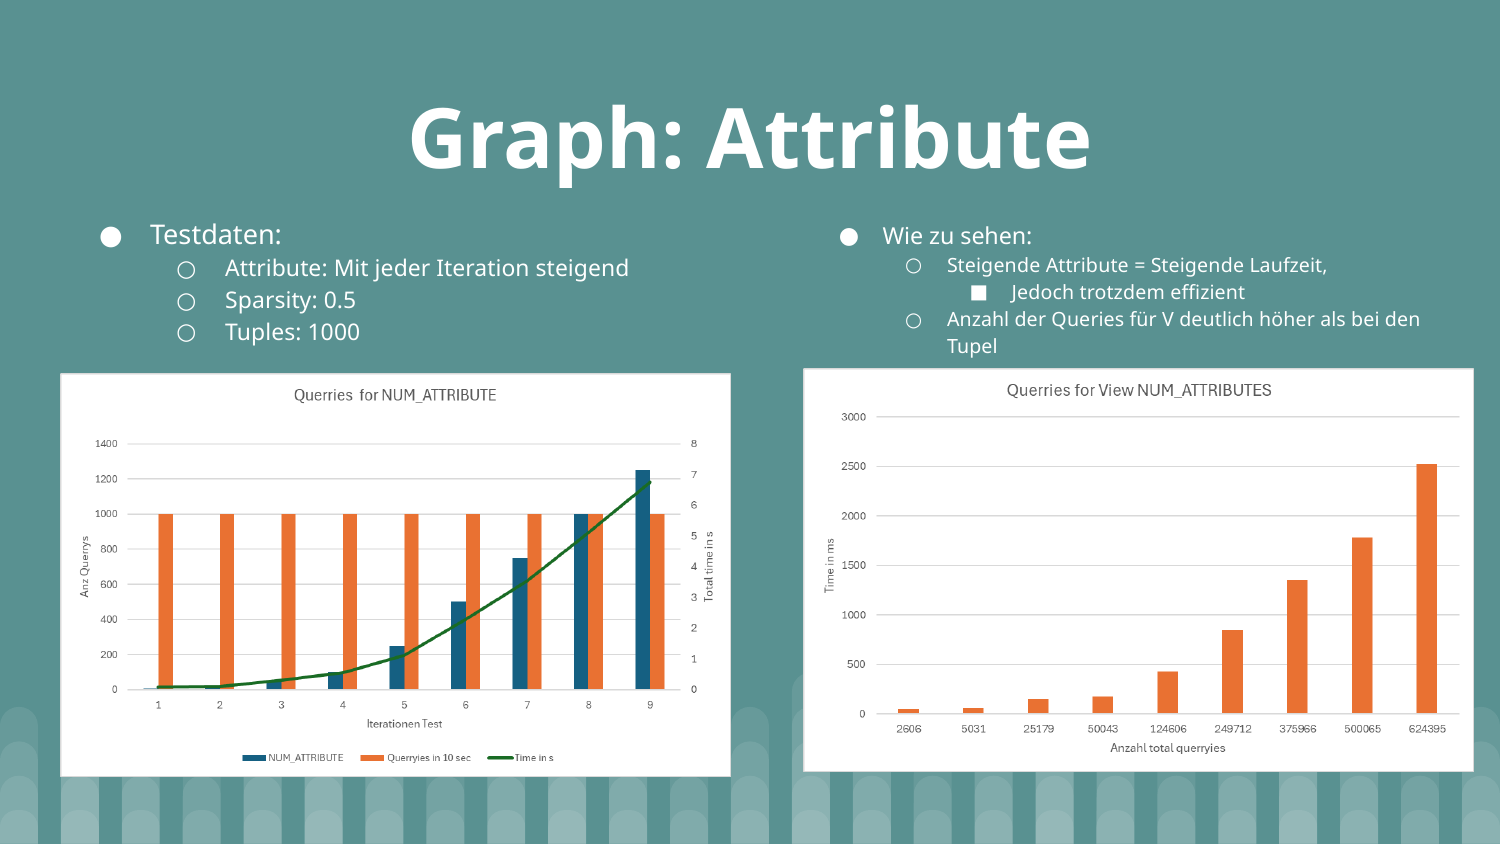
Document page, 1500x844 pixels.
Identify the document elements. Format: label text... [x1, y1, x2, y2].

list Testdaten: Attribute: Mit jeder Iteration steigend Sparsity: 0.5 Tuples: 1000 [60, 197, 731, 372]
title Graph: Attribute [51, 60, 1449, 210]
picture [59, 372, 731, 777]
list Wie zu sehen: Steigende Attribute = Steigende Laufzeit, Jedoch trotzdem effizient Anzahl der Queries für V deutlich höher als bei den Tupel [803, 201, 1474, 368]
picture [802, 368, 1474, 772]
